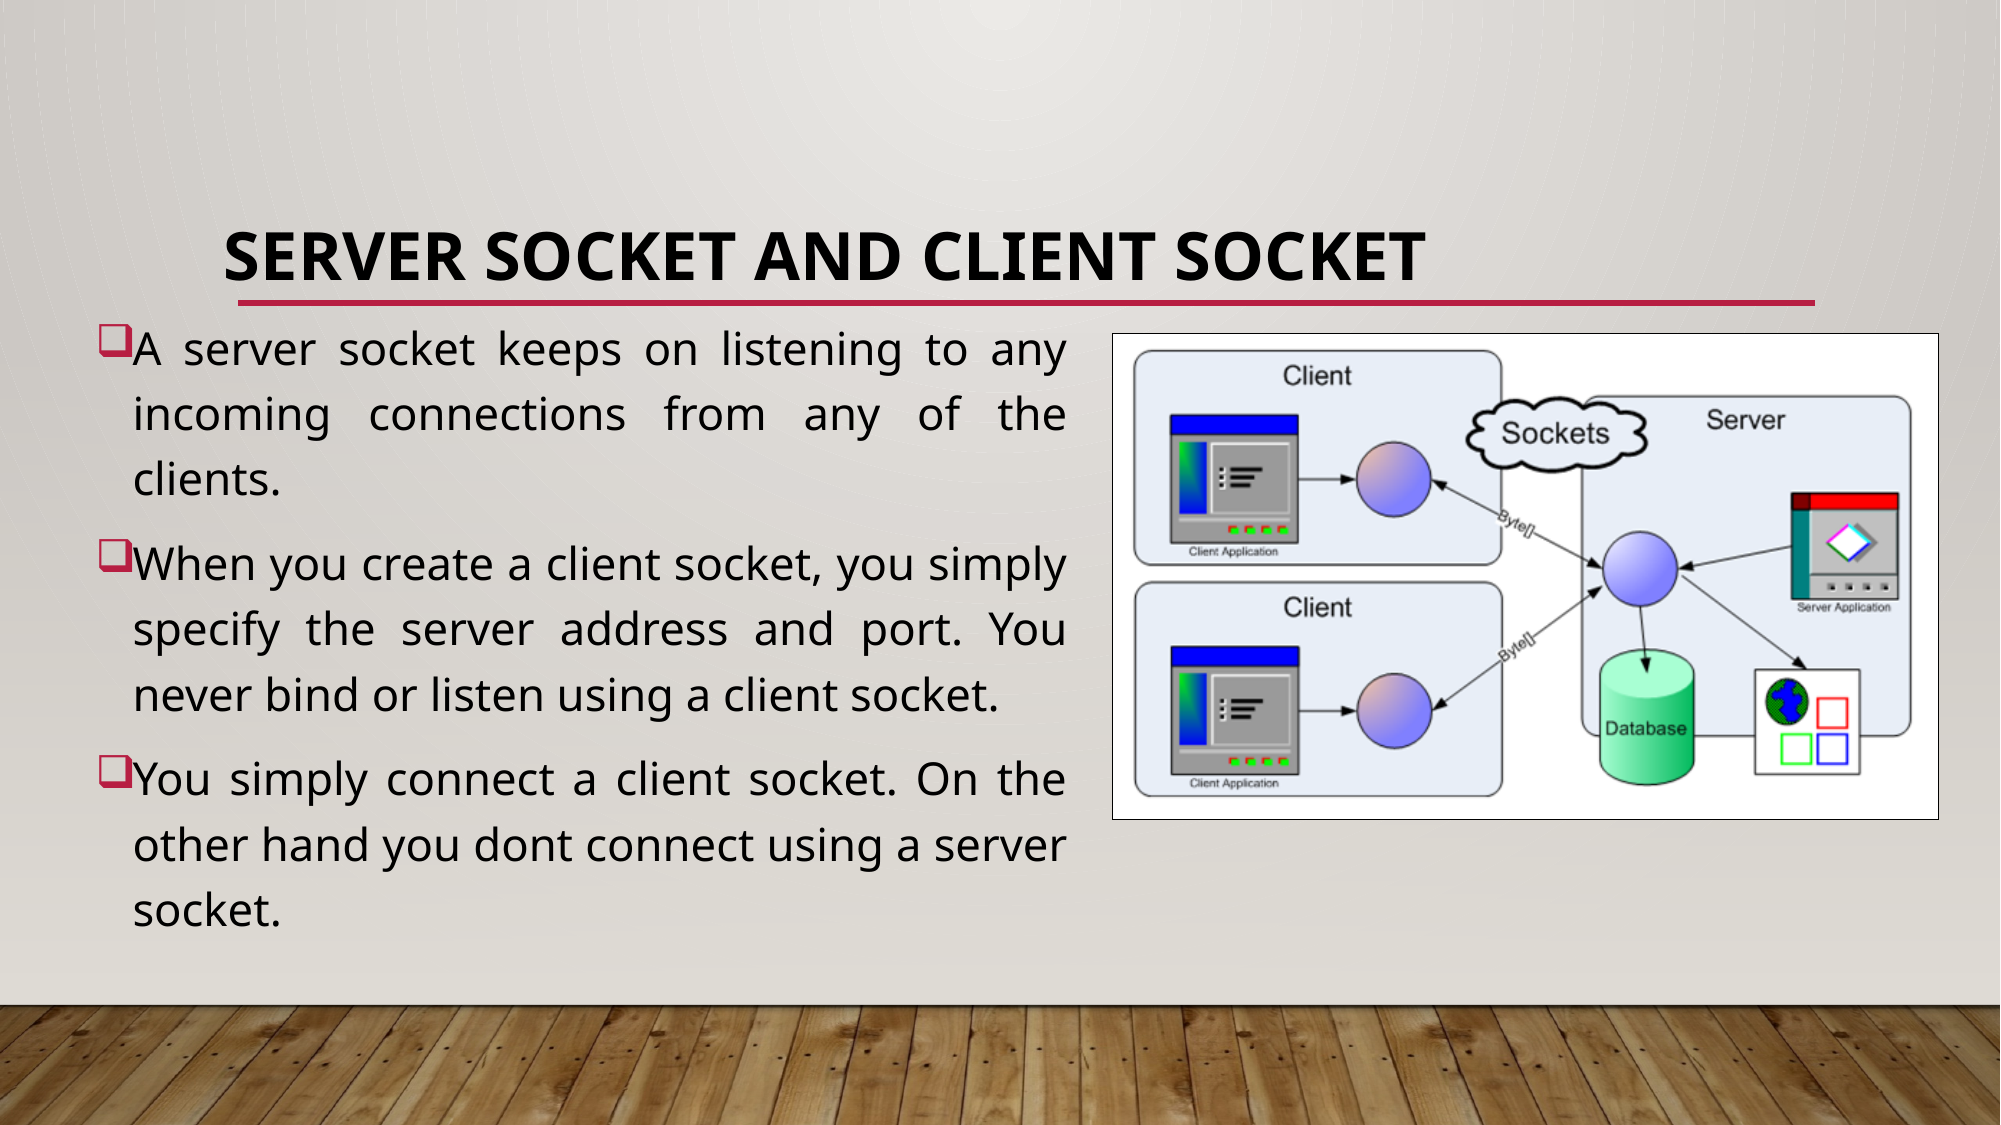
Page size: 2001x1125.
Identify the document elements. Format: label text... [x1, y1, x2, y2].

title Server socket and client socket [38, 215, 1614, 388]
list A server socket keeps on listening to any incoming connections from any of the clients. When you create a client socket, you simply specify the server address and port. You never bind or listen using a client socket. You simply connect a client socket. On the other hand you dont connect using a server socket. [80, 301, 1084, 962]
picture [1112, 333, 1939, 820]
picture [0, 1005, 2000, 1125]
